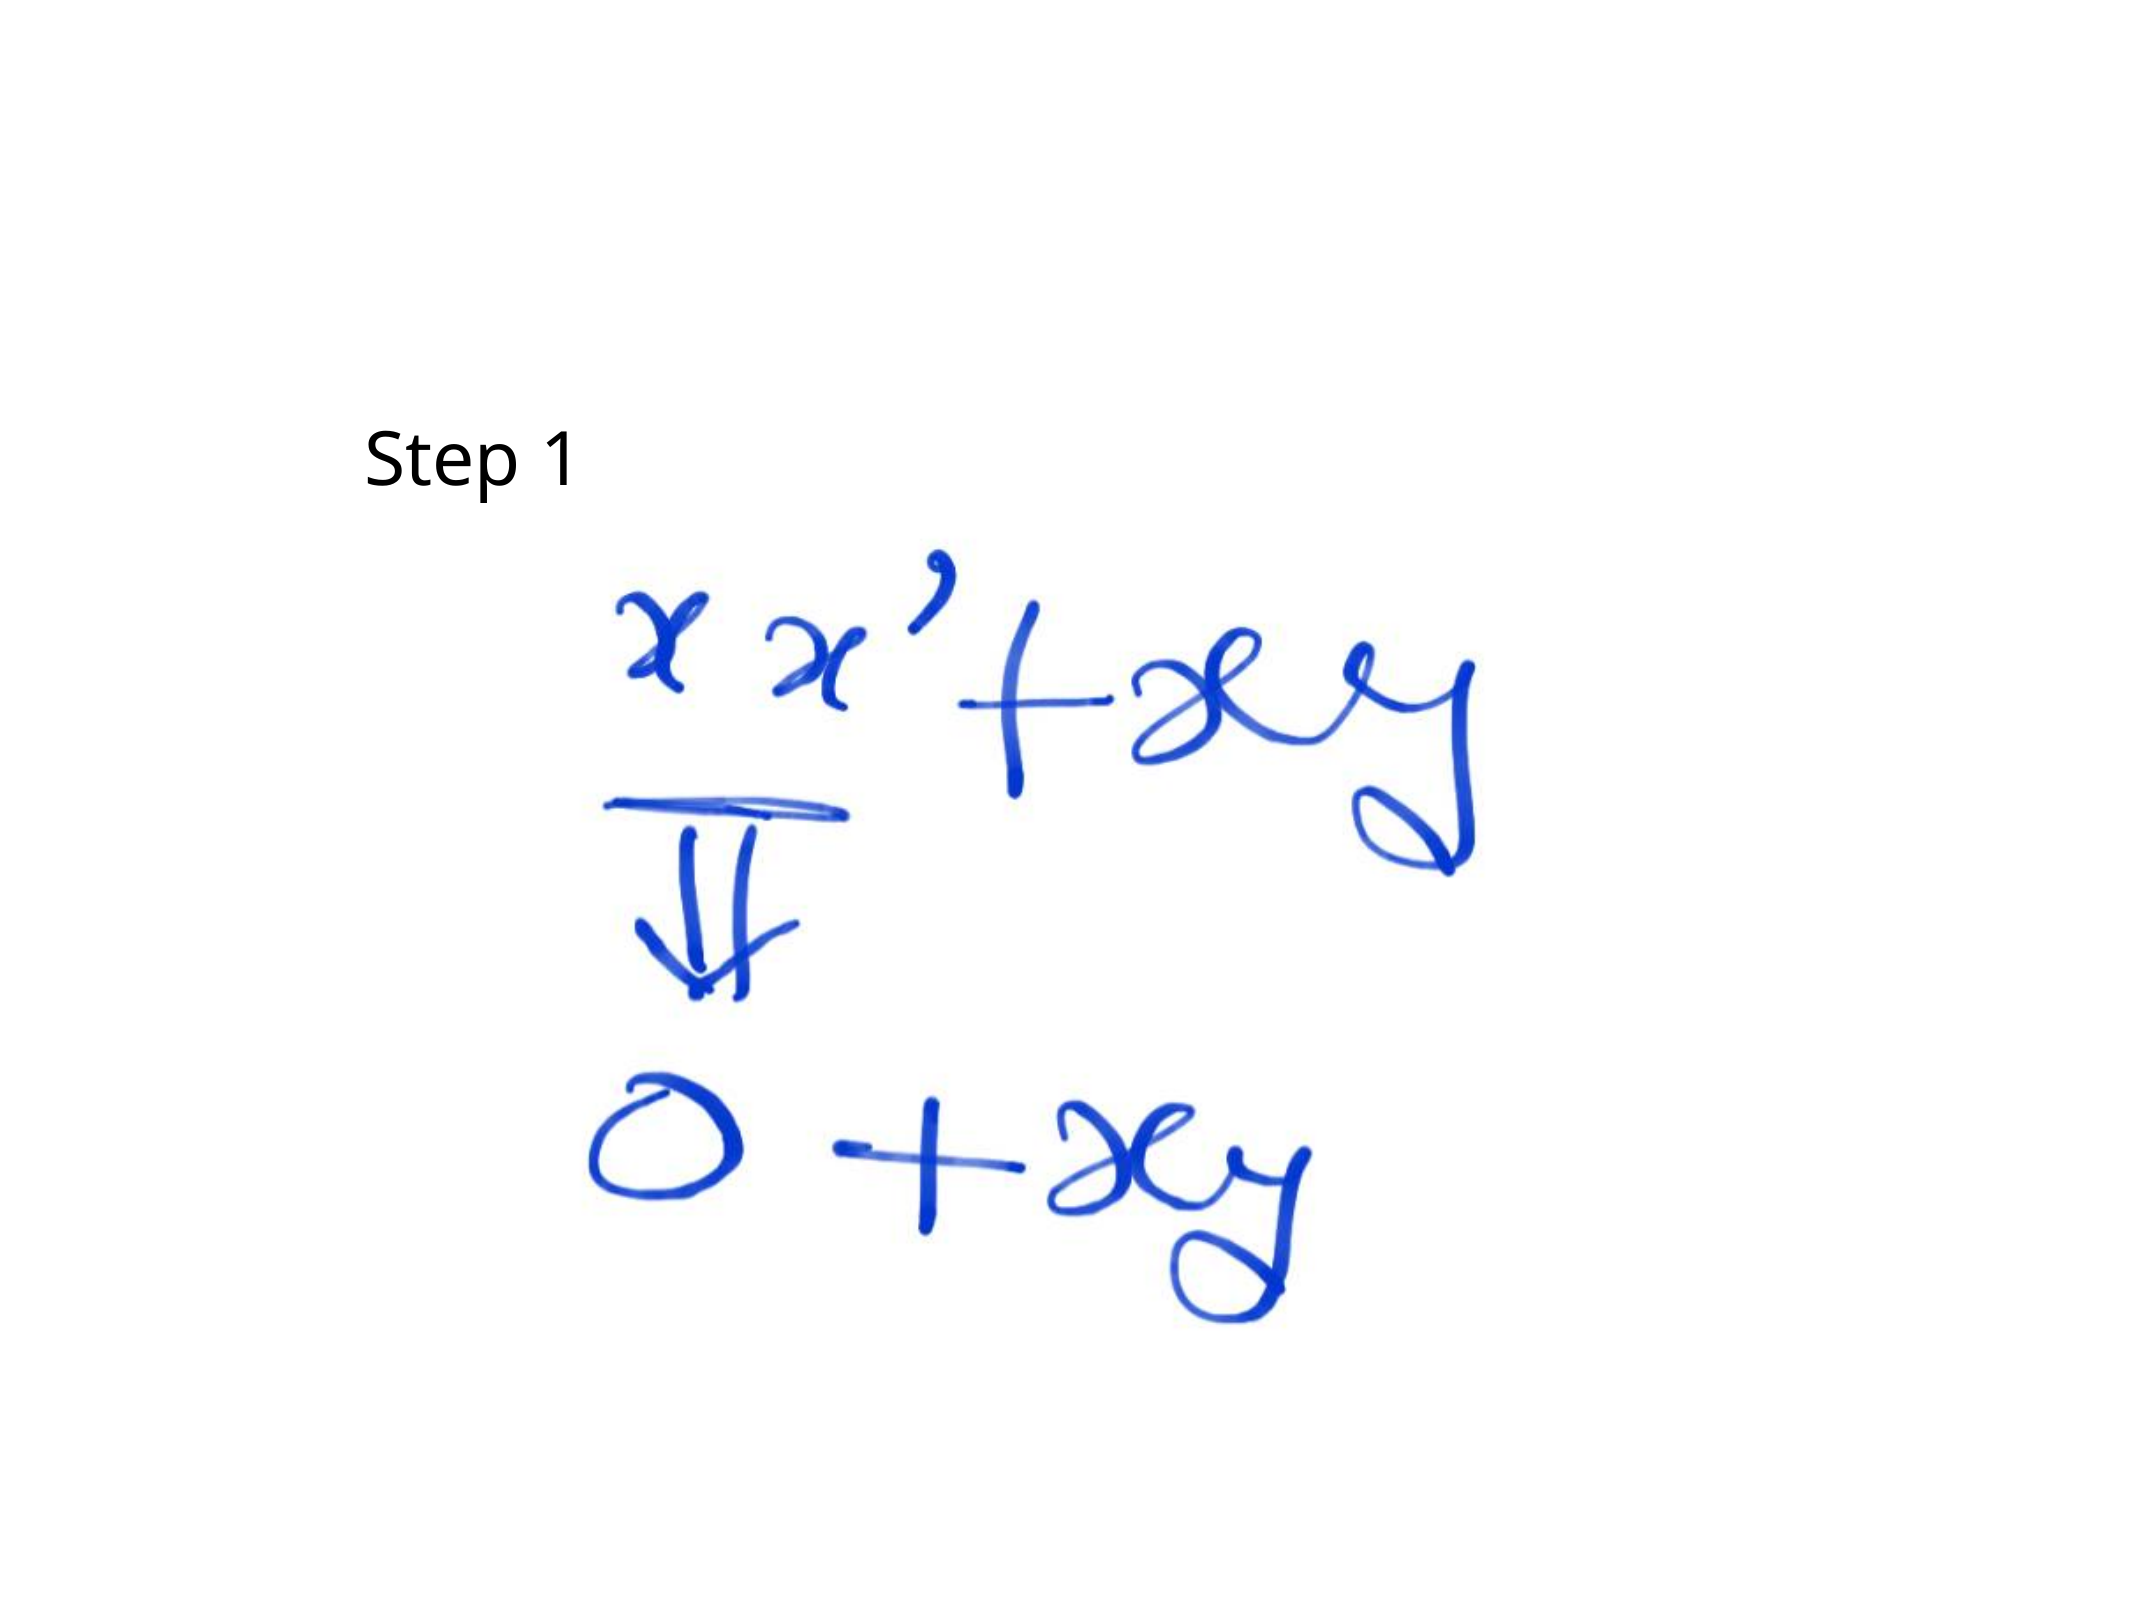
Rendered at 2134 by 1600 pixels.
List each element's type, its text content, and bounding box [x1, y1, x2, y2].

picture [357, 483, 2118, 1596]
text_box Step 1 [356, 401, 592, 482]
